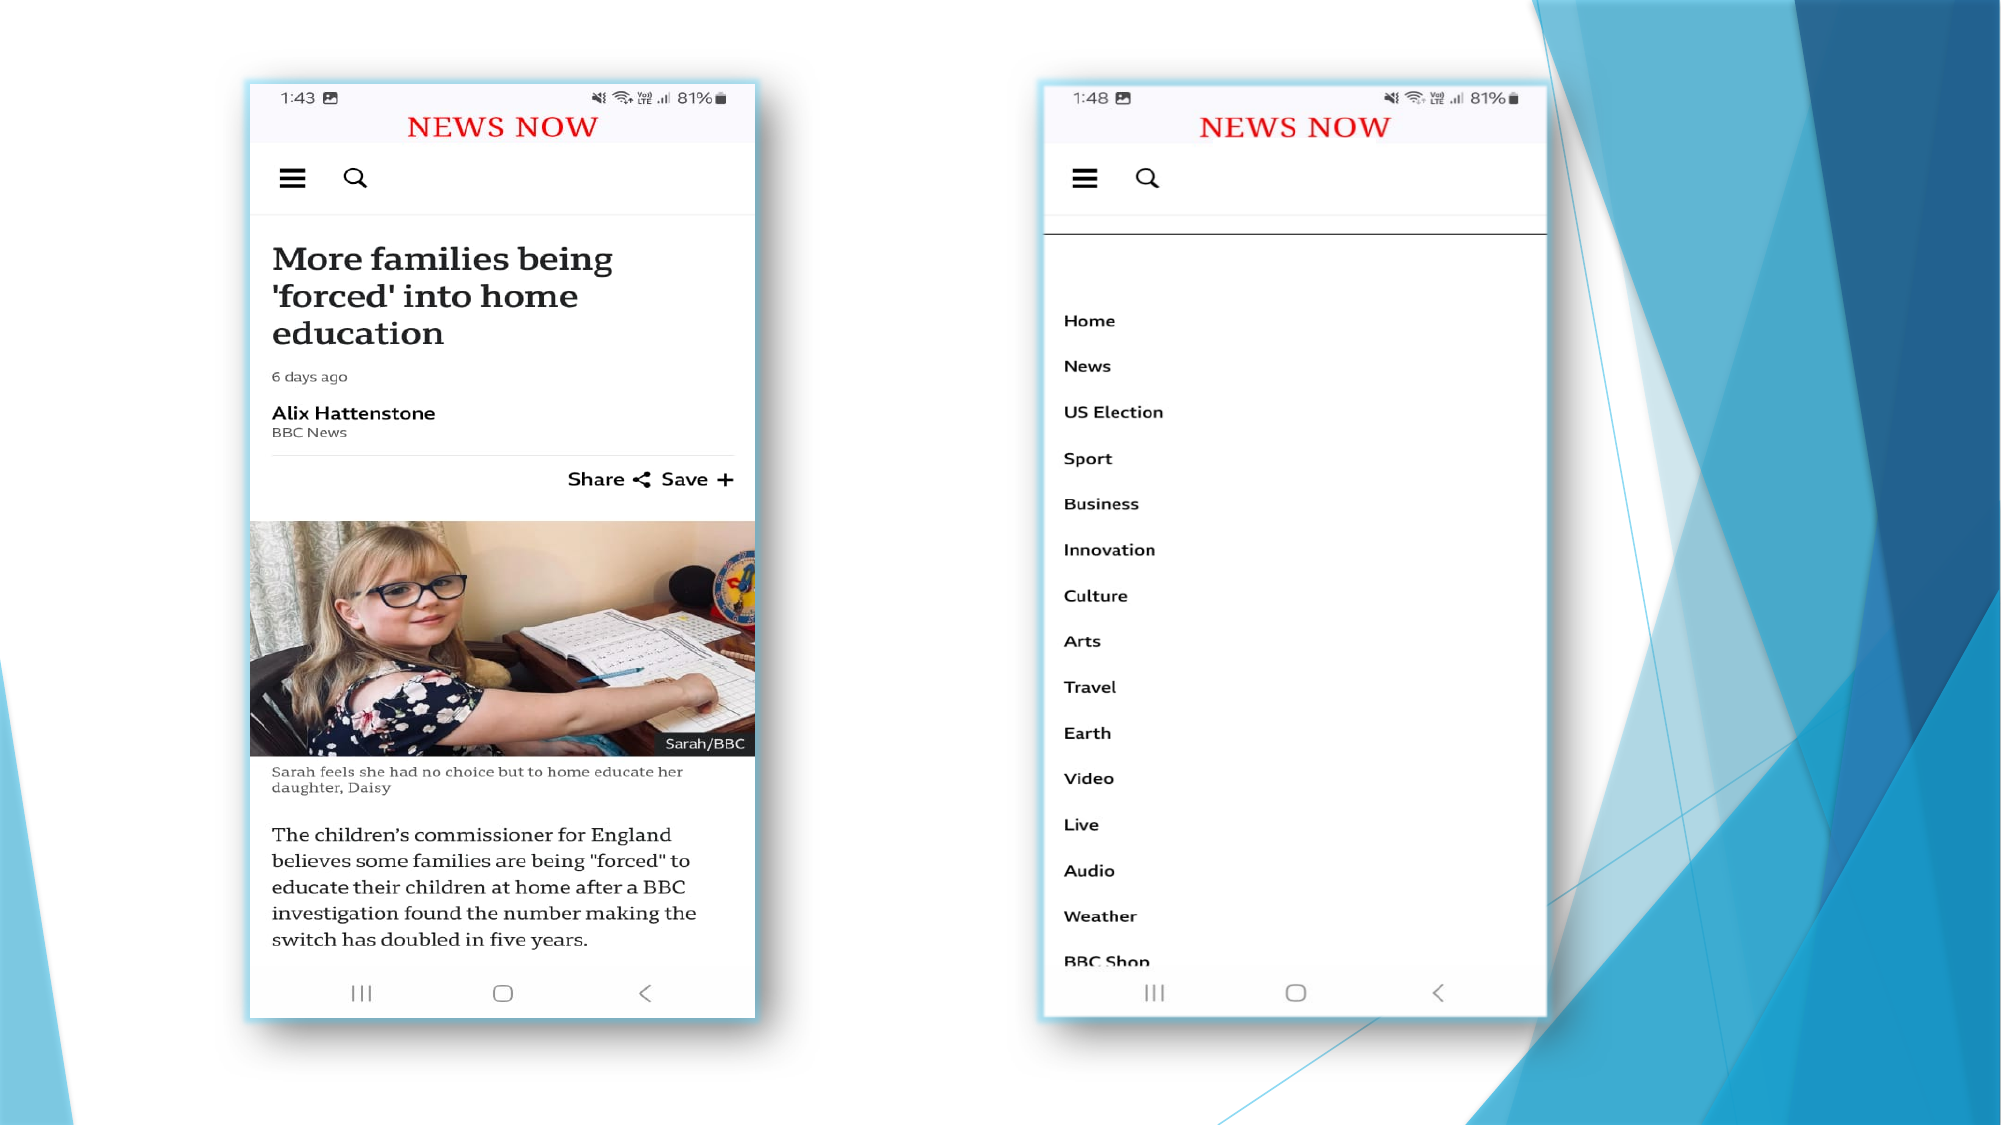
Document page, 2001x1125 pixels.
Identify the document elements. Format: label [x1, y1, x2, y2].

picture [1042, 84, 1548, 1018]
picture [249, 84, 756, 1018]
